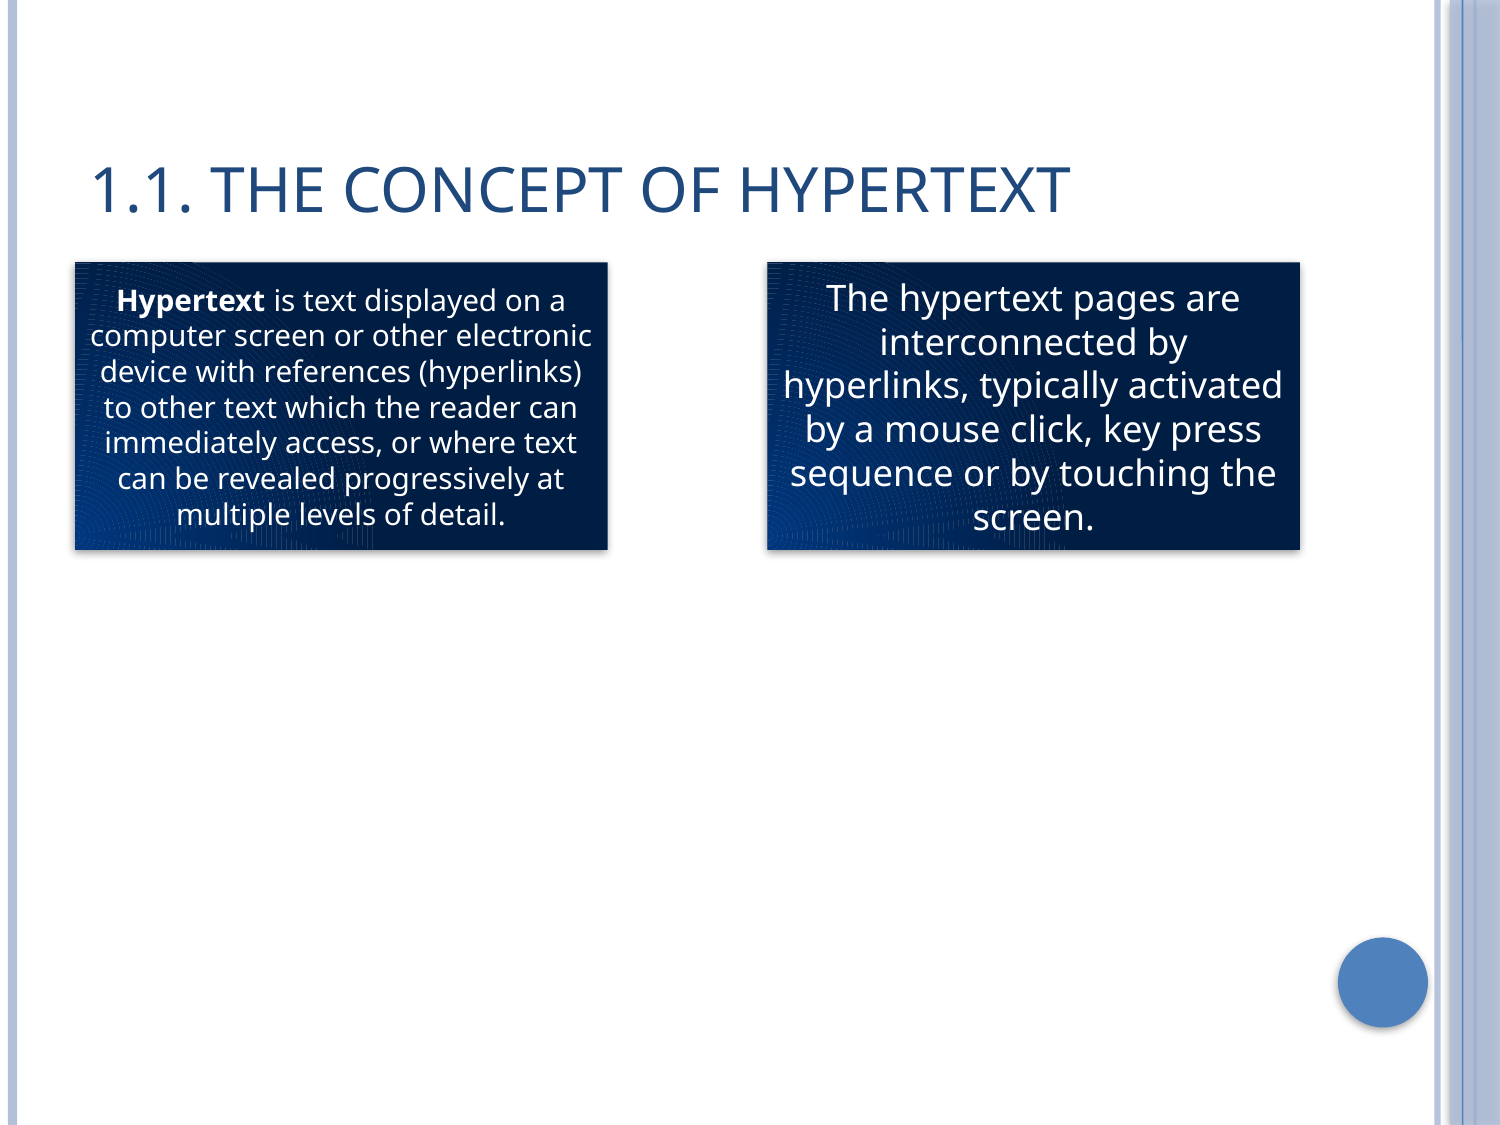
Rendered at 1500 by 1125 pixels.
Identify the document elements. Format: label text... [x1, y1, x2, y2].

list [74, 261, 1301, 1063]
title 1.1. The concept of hypertext [75, 45, 1300, 233]
